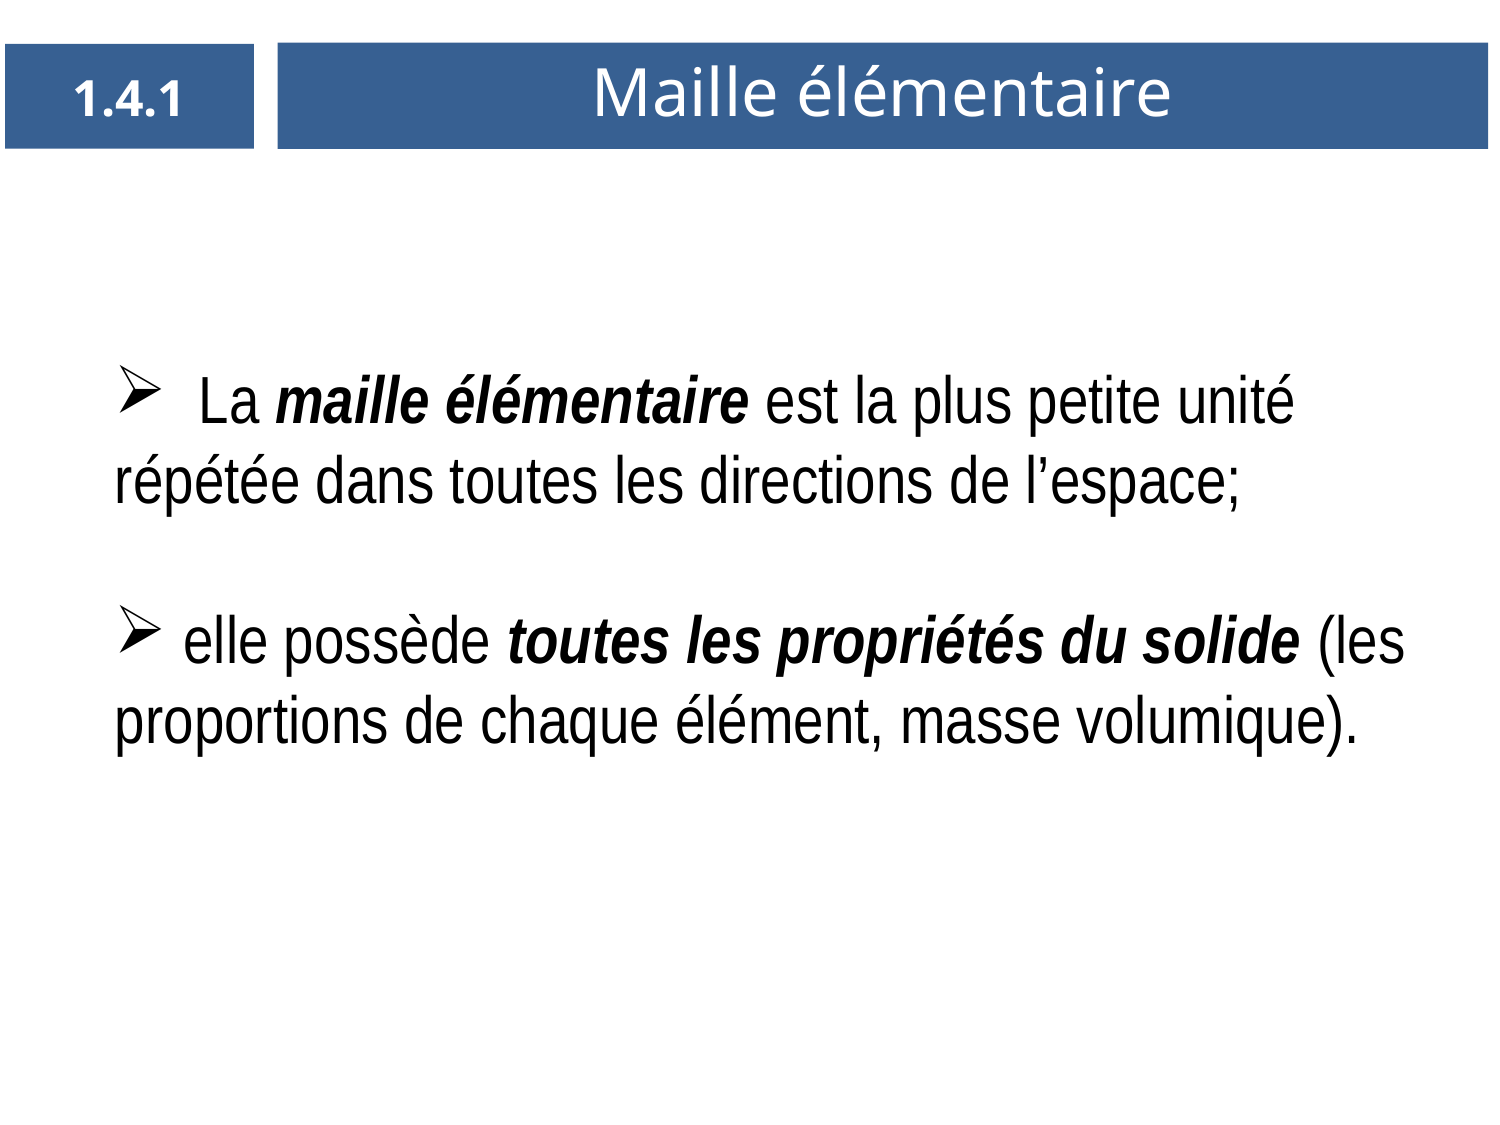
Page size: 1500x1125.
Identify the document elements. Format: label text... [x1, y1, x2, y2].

text_box Maille élémentaire [277, 42, 1489, 149]
text_box La maille élémentaire est la plus petite unité répétée dans toutes les directions de l’espace; elle possède toutes les propriétés du solide (les proportions de chaque élément, masse volumique). [100, 349, 1500, 765]
text_box 1.4.1 [3, 42, 256, 151]
